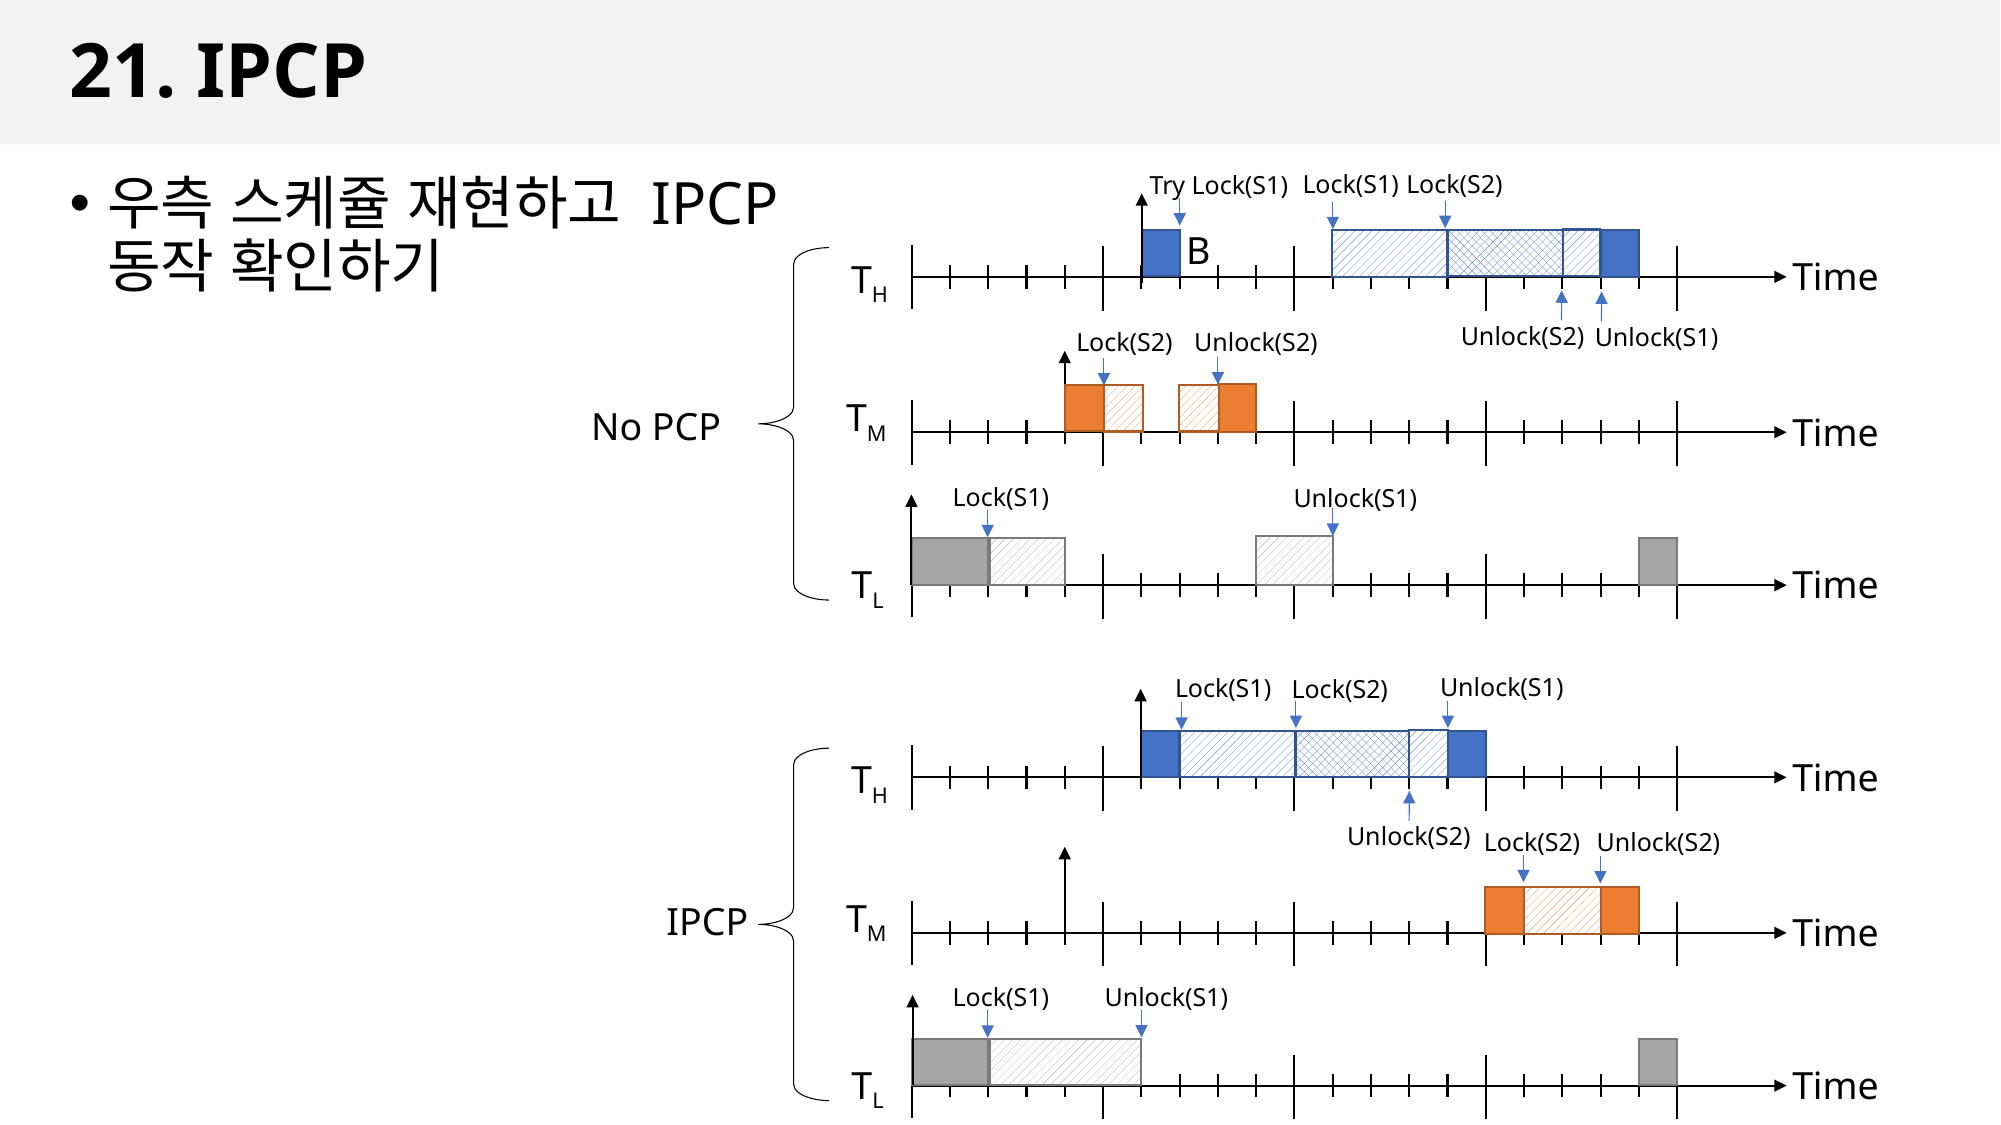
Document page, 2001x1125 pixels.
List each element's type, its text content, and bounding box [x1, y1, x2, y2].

text_box [912, 537, 989, 585]
text_box [1601, 229, 1640, 276]
text_box TM [831, 386, 902, 453]
text_box TL [836, 554, 905, 621]
text_box Time [1777, 746, 1894, 807]
text_box TH [836, 248, 903, 315]
text_box [1331, 229, 1447, 276]
text_box Unlock(S2) [1446, 312, 1600, 358]
text_box Unlock(S1) [1278, 474, 1433, 520]
text_box Lock(S1) [937, 474, 1065, 519]
text_box [989, 1038, 1142, 1085]
text_box [1295, 730, 1408, 777]
text_box [758, 247, 830, 601]
text_box [1219, 383, 1257, 432]
text_box Time [1777, 1054, 1894, 1115]
text_box Unlock(S2) [1581, 819, 1736, 864]
text_box [1562, 228, 1601, 276]
text_box [758, 747, 830, 1102]
text_box [1179, 730, 1295, 777]
text_box Try Lock(S1) [1134, 161, 1287, 207]
text_box Lock(S2) [1469, 819, 1581, 864]
text_box Unlock(S1) [1580, 314, 1734, 359]
text_box TL [836, 1054, 905, 1121]
text_box Time [1777, 901, 1894, 962]
text_box Lock(S2) [1391, 161, 1518, 207]
text_box [1523, 886, 1602, 932]
text_box [1143, 229, 1171, 276]
text_box Lock(S2) [1276, 666, 1404, 711]
text_box [1638, 1038, 1678, 1085]
text_box IPCP [651, 890, 764, 951]
text_box Time [1777, 554, 1894, 614]
text_box Unlock(S2) [1188, 319, 1333, 364]
text_box B [1171, 219, 1226, 276]
text_box [914, 1038, 989, 1085]
text_box Lock(S1) [937, 974, 1065, 1020]
text_box TM [831, 887, 902, 954]
text_box [1408, 729, 1449, 777]
text_box Time [1777, 401, 1894, 462]
text_box Time [1777, 245, 1894, 306]
text_box Unlock(S1) [1089, 974, 1244, 1019]
text_box [1142, 730, 1179, 777]
text_box [1638, 537, 1678, 585]
text_box [1602, 886, 1640, 932]
title 21. IPCP [54, 10, 1946, 136]
text_box [1484, 886, 1523, 932]
text_box [1103, 384, 1144, 432]
text_box Unlock(S1) [1425, 664, 1579, 710]
text_box [1255, 535, 1334, 585]
text_box TH [836, 749, 903, 815]
text_box [1449, 730, 1487, 777]
text_box [1065, 384, 1103, 432]
text_box No PCP [576, 395, 736, 456]
text_box Lock(S2) [1061, 318, 1188, 364]
text_box [1447, 229, 1562, 276]
text_box Unlock(S2) [1332, 813, 1486, 858]
text_box Lock(S1) [1160, 665, 1287, 711]
text_box [1178, 384, 1220, 432]
text_box [989, 537, 1066, 585]
text_box Lock(S1) [1287, 161, 1391, 207]
list 우측 스케쥴 재현하고 IPCP 동작 확인하기 [54, 166, 889, 1090]
